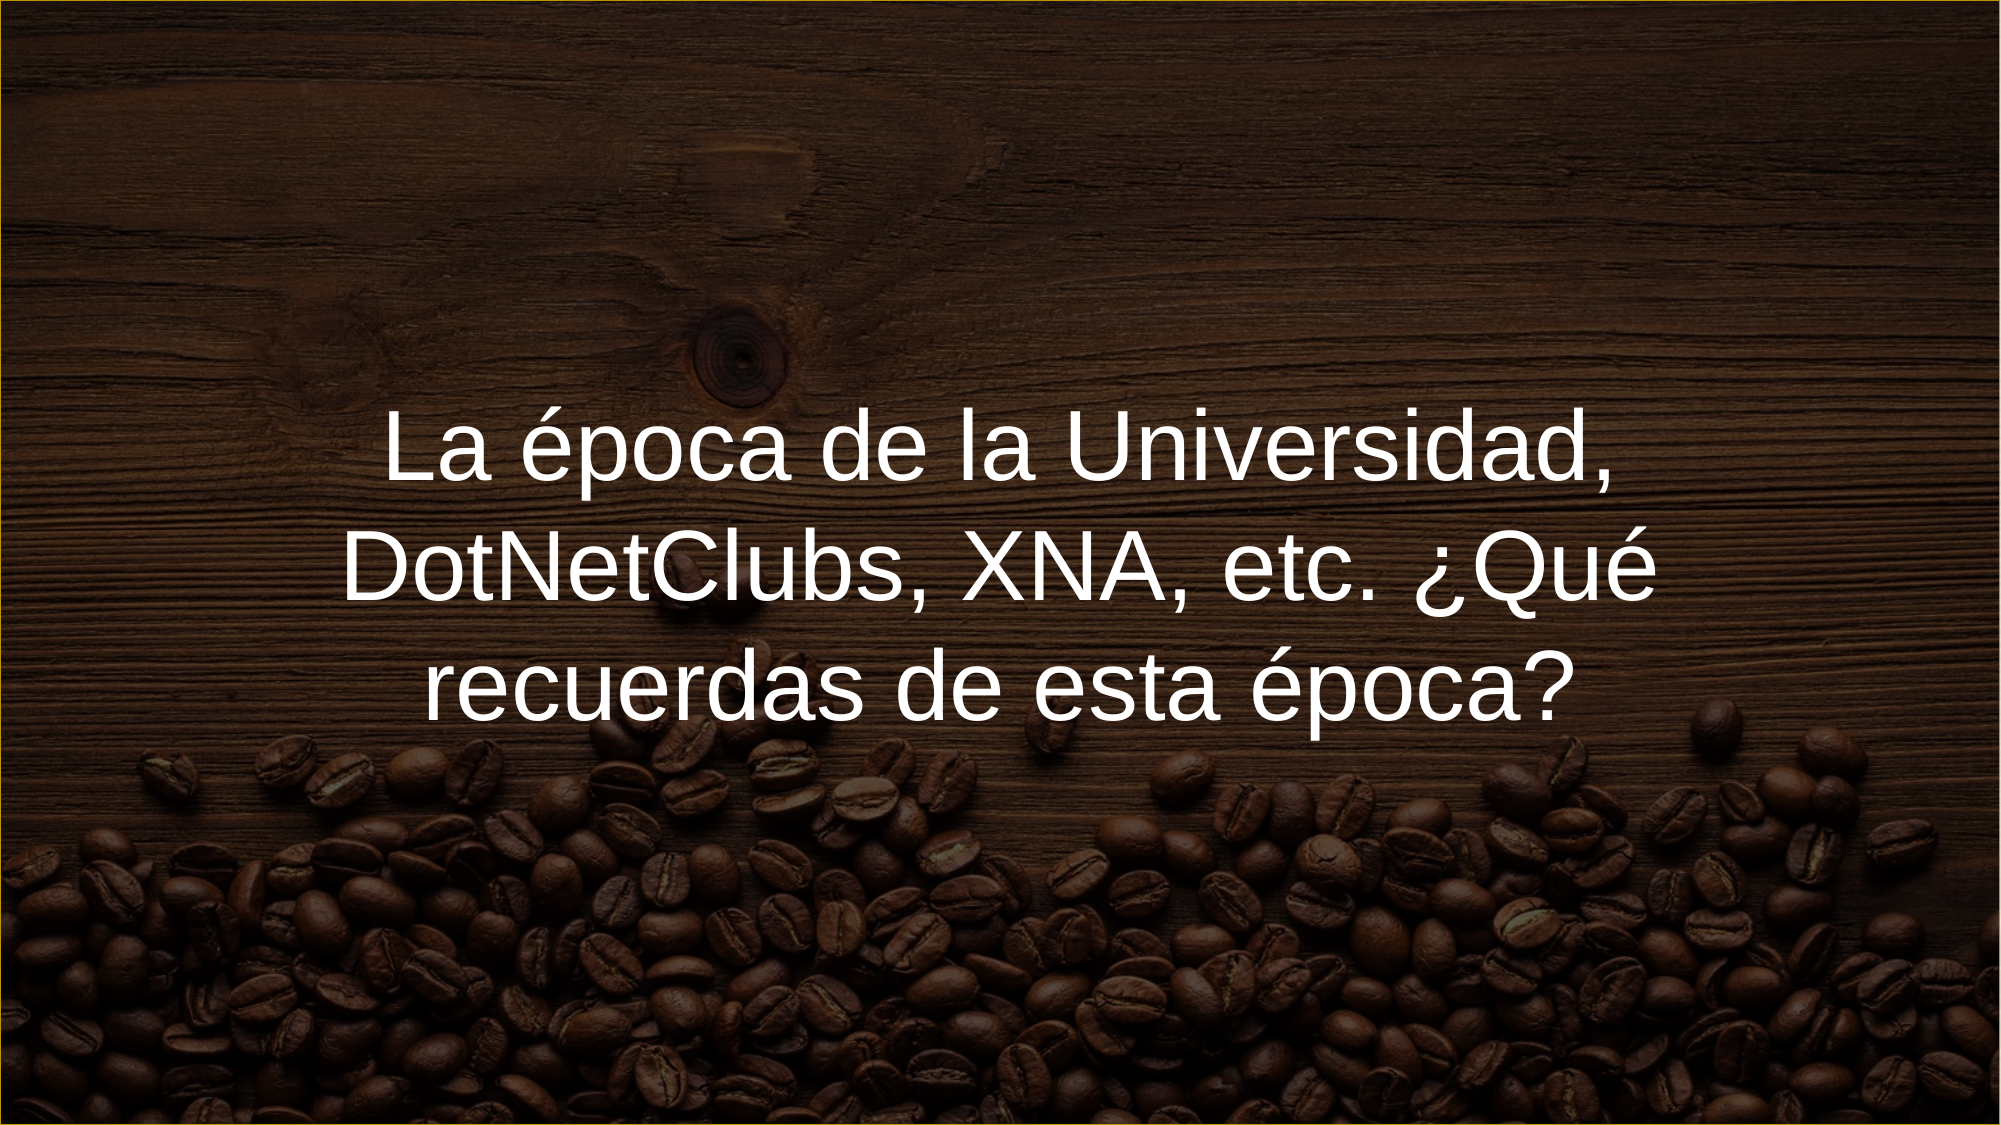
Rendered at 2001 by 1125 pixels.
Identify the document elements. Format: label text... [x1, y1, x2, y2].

picture [1, 1, 1999, 1124]
text_box La época de la Universidad, DotNetClubs, XNA, etc. ¿Qué recuerdas de esta época? [237, 373, 1762, 748]
